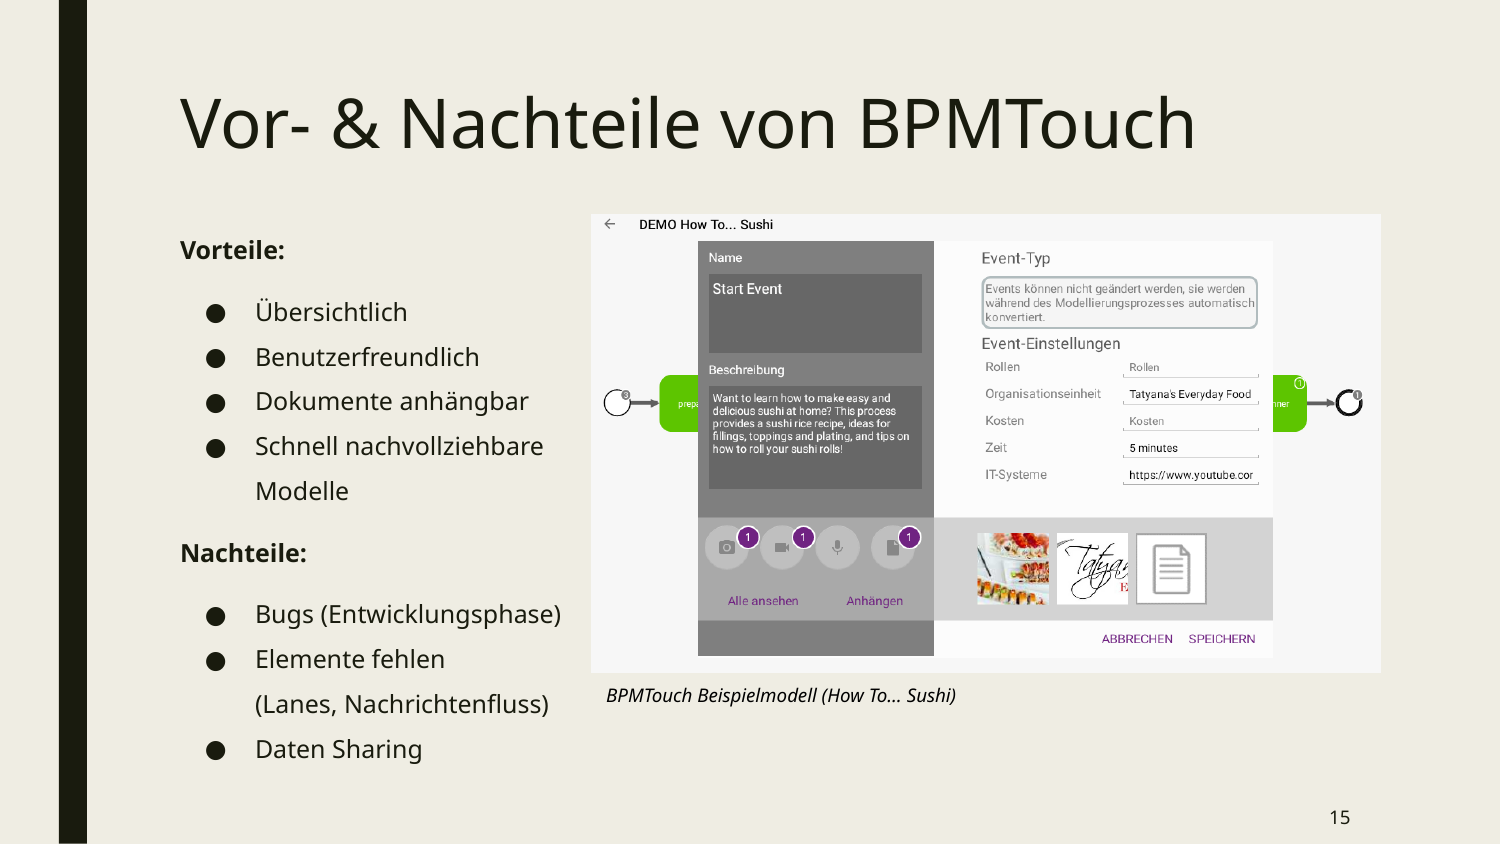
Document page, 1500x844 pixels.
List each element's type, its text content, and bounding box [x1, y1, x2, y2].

slide_number ‹#› [1165, 793, 1362, 844]
text_box BPMTouch Beispielmodell (How To… Sushi) [591, 681, 1342, 718]
list Vorteile: Übersichtlich Benutzerfreundlich Dokumente anhängbar Schnell nachvollziehbare Modelle Nachteile: Bugs (Entwicklungsphase) Elemente fehlen (Lanes, Nachrichtenfluss) Daten Sharing [168, 214, 592, 773]
title Vor- & Nachteile von BPMTouch [168, 84, 1351, 214]
picture [590, 213, 1381, 673]
